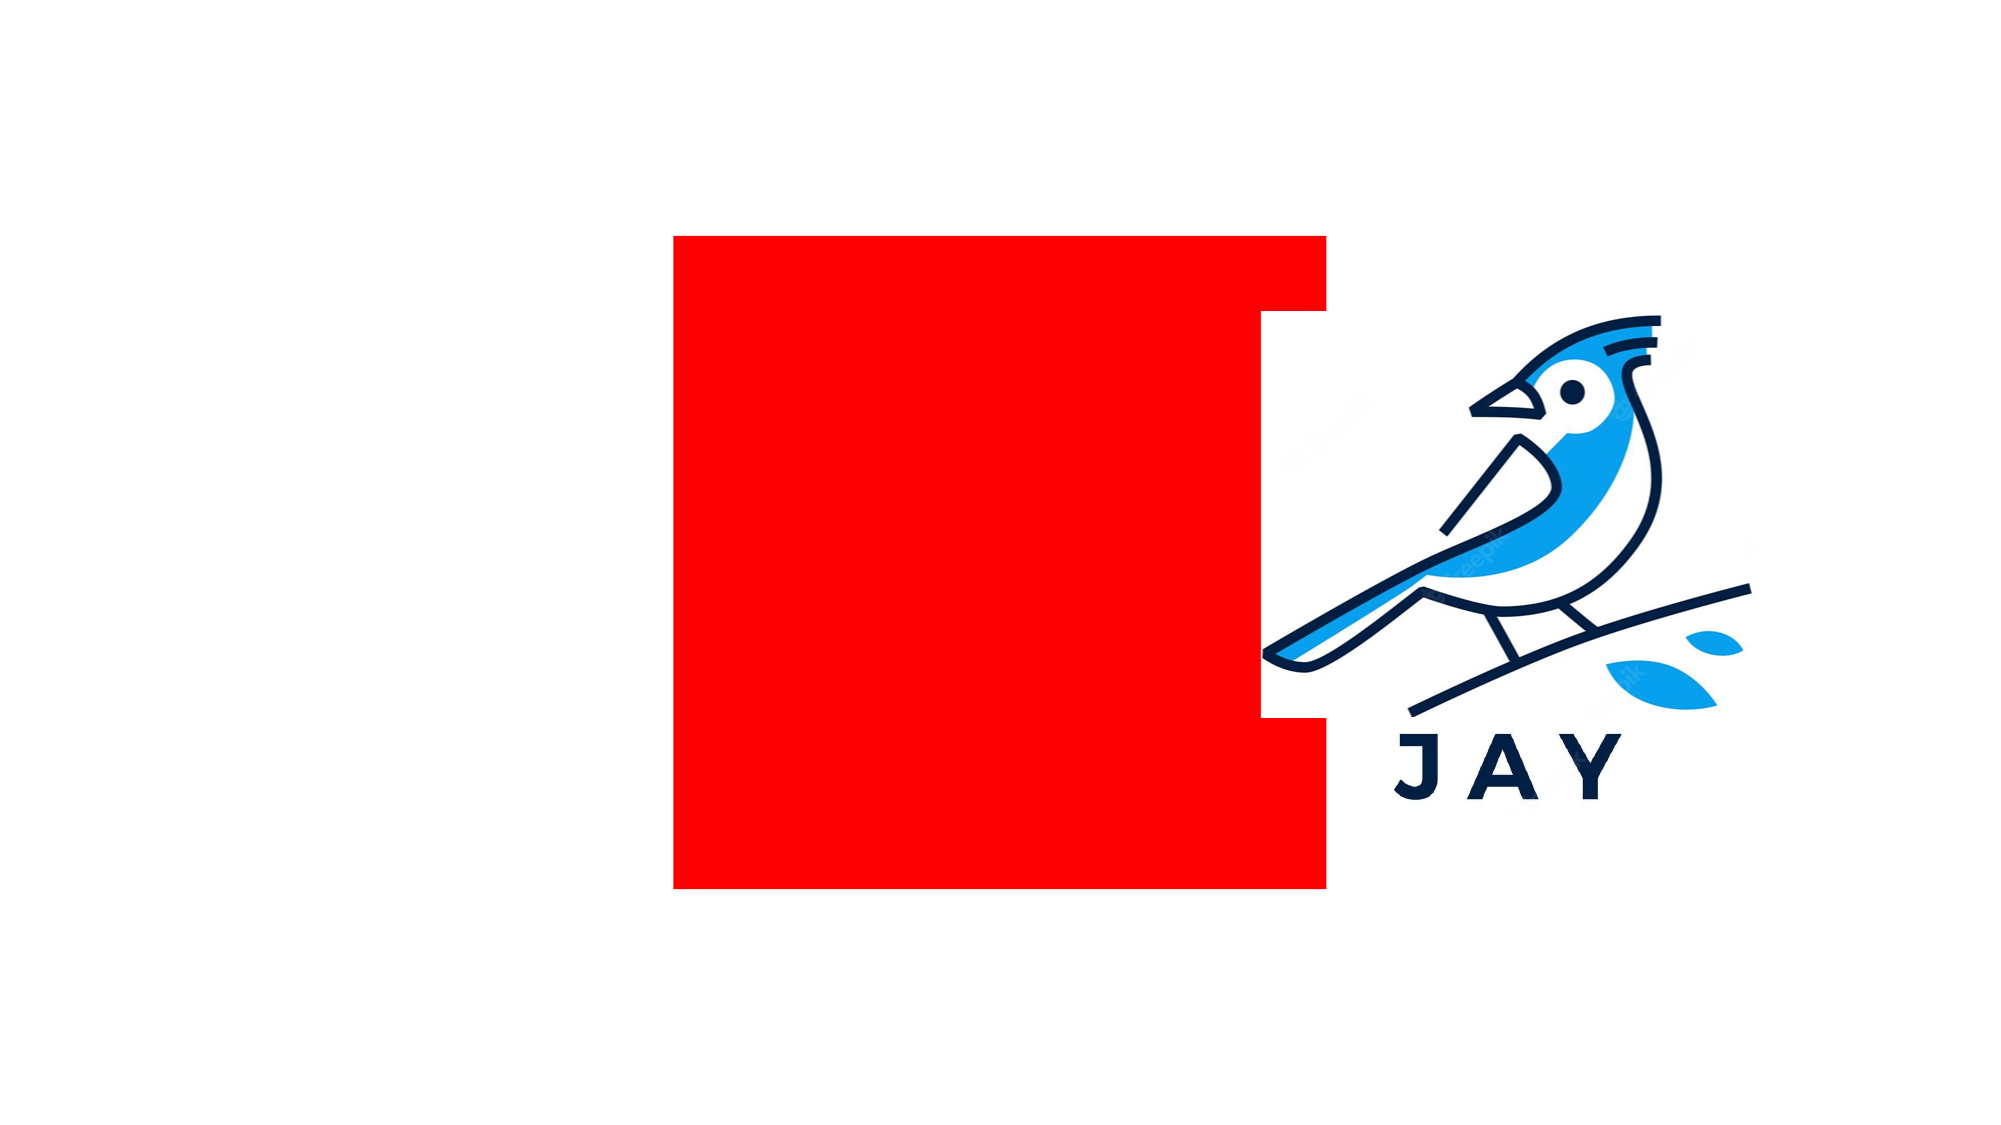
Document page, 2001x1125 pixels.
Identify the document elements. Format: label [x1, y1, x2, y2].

text_box [672, 235, 1328, 890]
text_box [1260, 311, 1757, 814]
